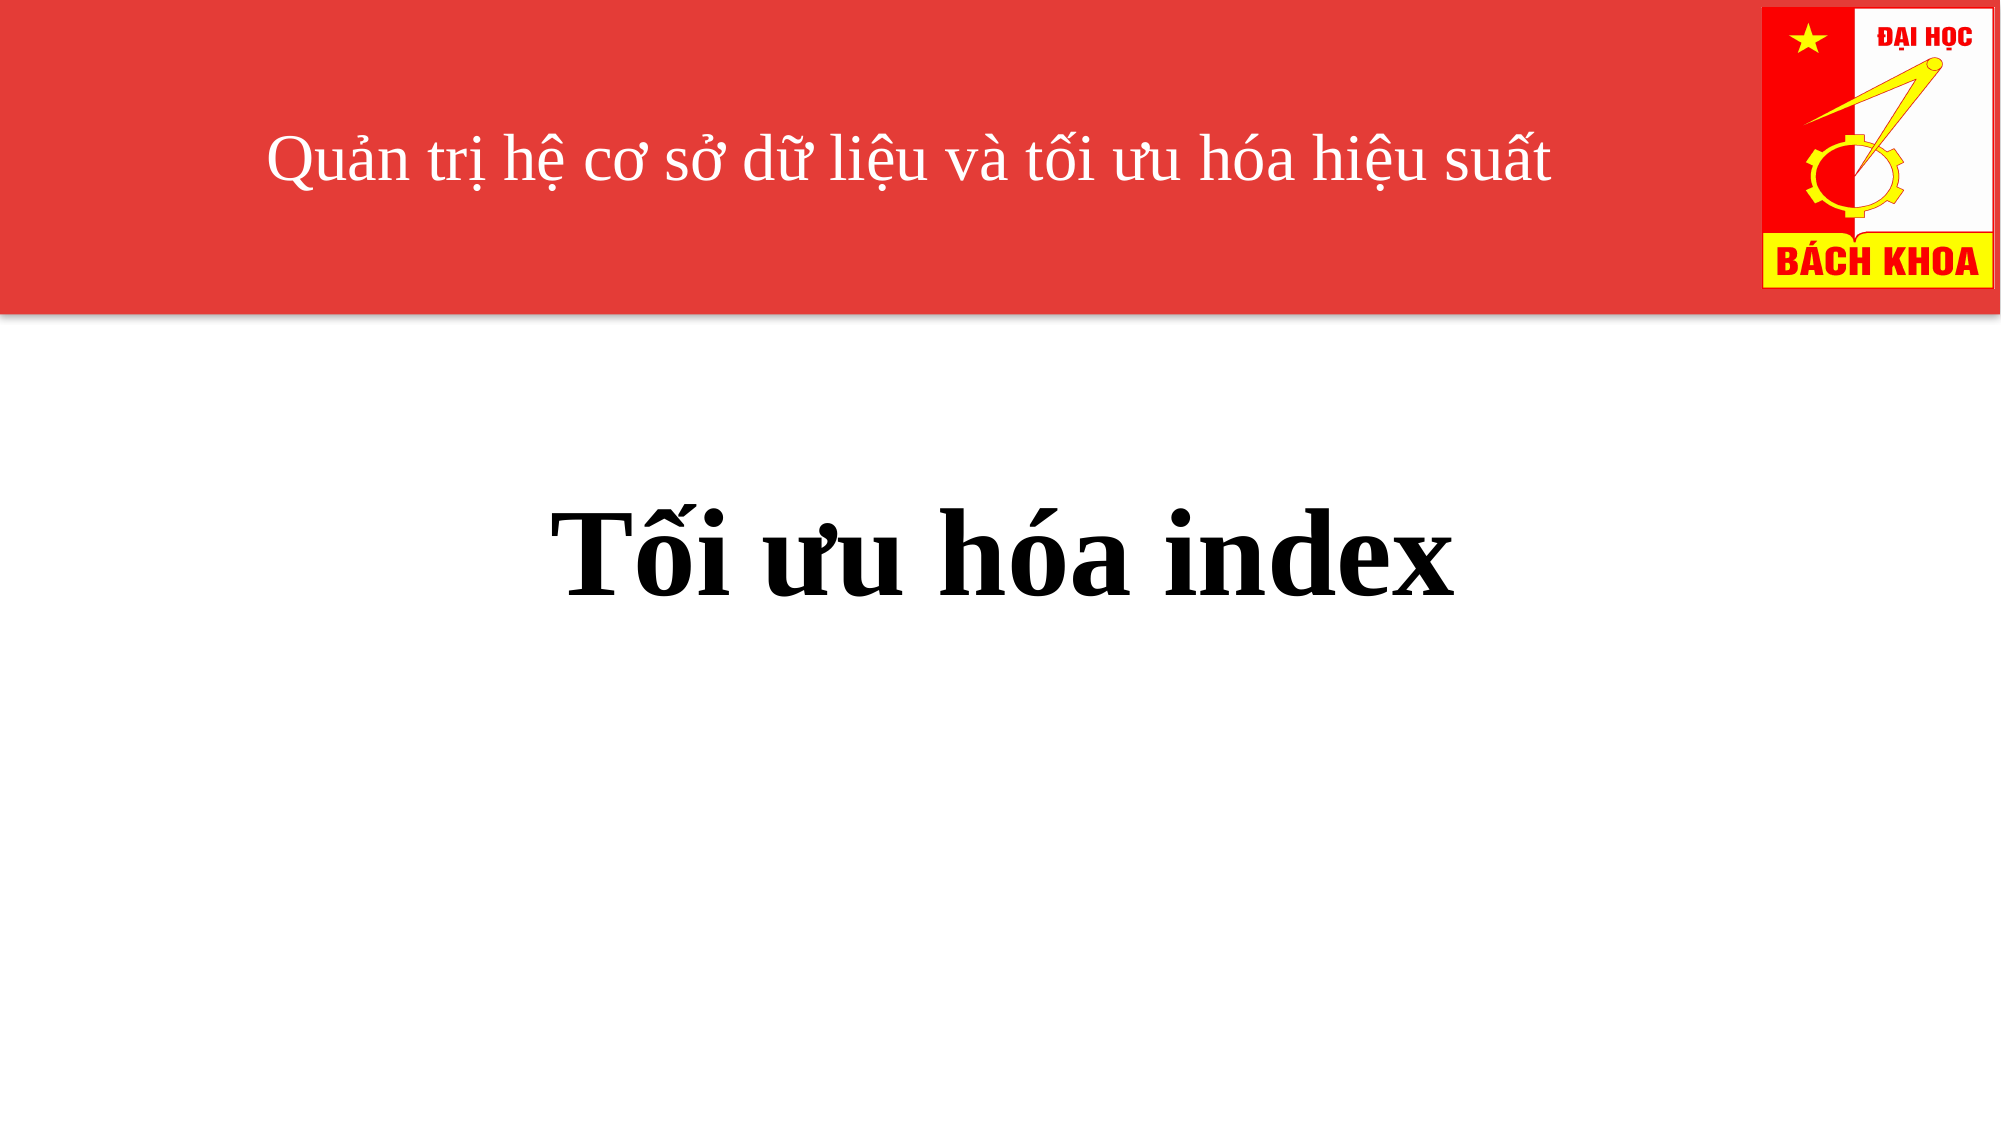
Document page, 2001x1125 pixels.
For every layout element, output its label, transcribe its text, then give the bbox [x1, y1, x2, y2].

text_box Quản trị hệ cơ sở dữ liệu và tối ưu hóa hiệu suất [251, 106, 1569, 202]
subtitle Tối ưu hóa index [279, 462, 1727, 819]
picture [1761, 7, 1995, 289]
